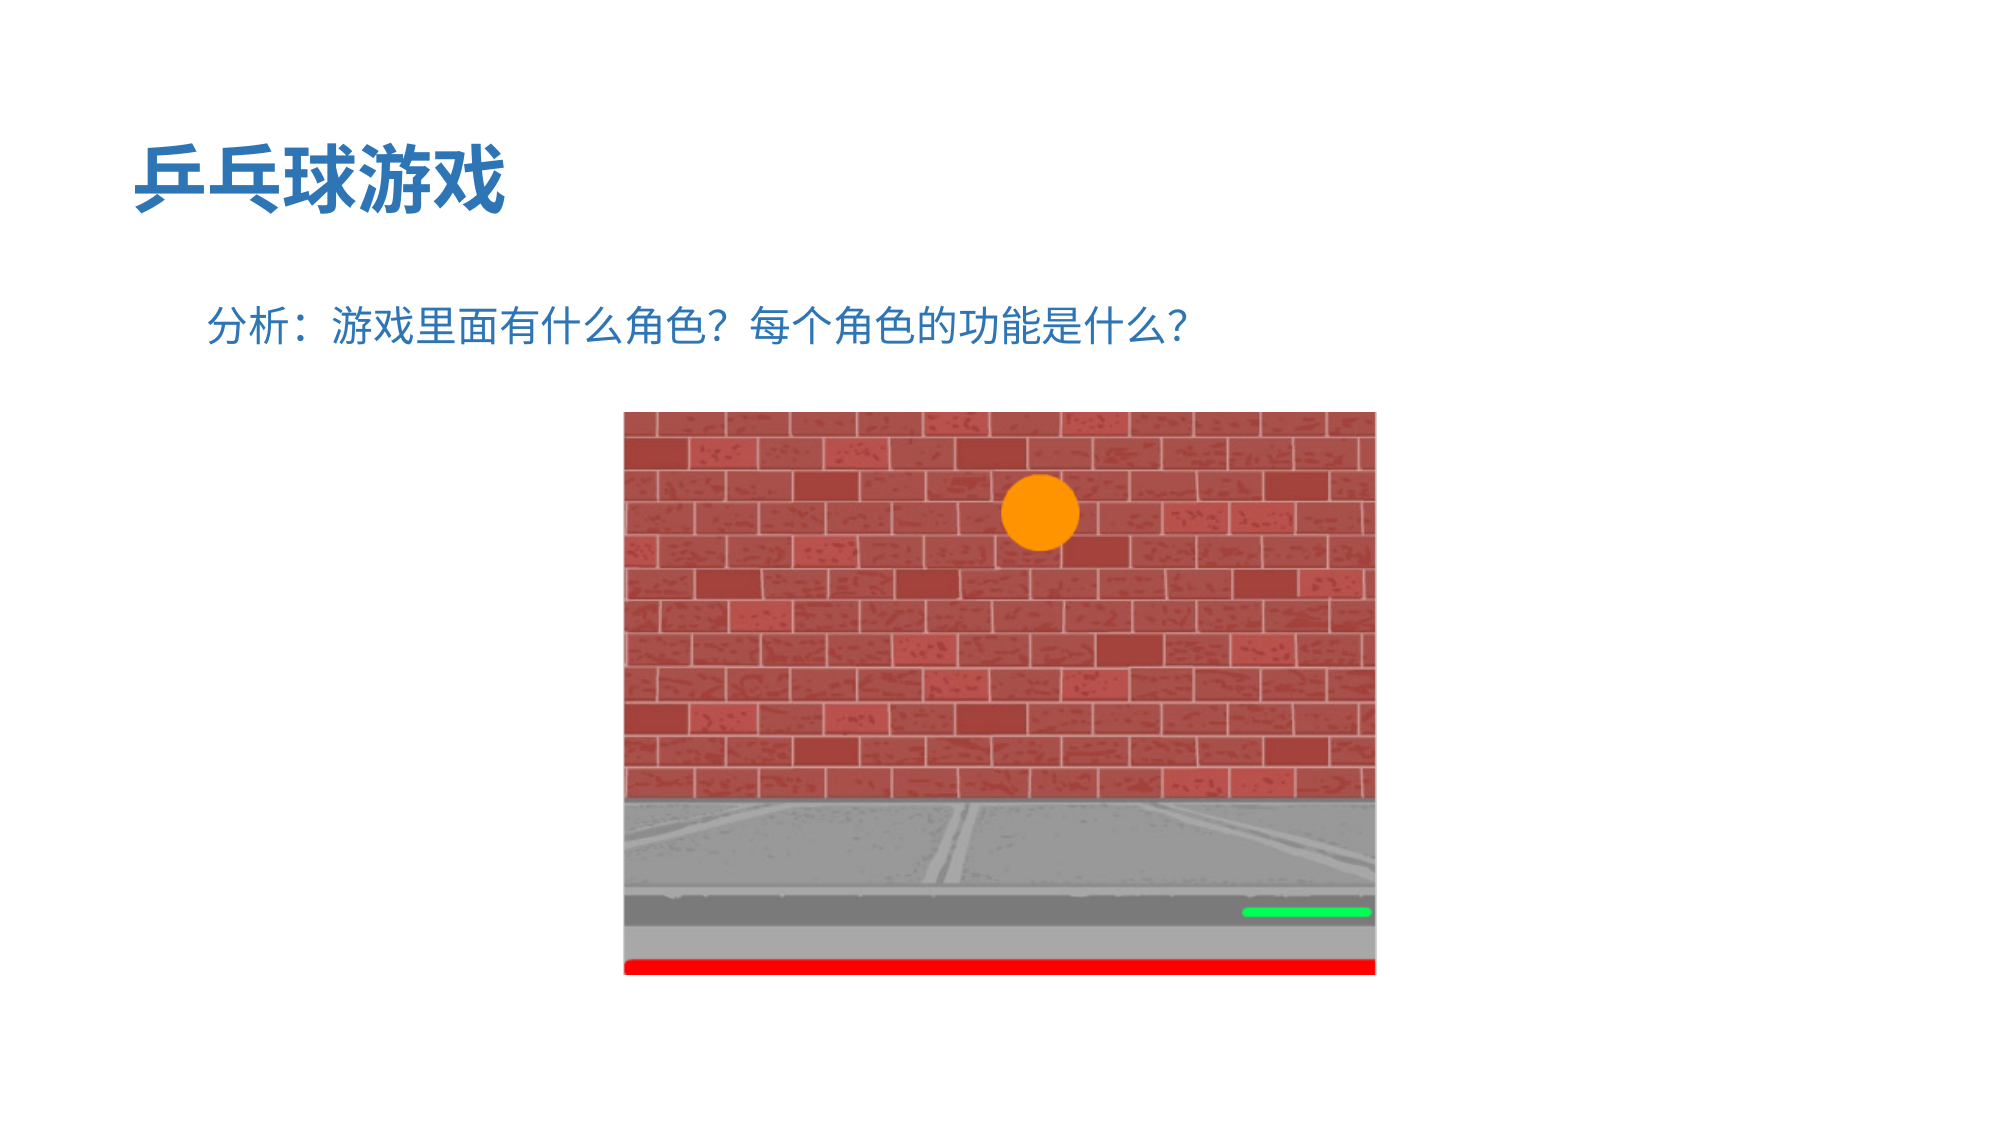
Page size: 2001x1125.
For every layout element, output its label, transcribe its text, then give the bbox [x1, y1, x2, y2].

text_box 乒乓球游戏 [117, 125, 1515, 230]
subtitle 分析：游戏里面有什么角色？每个角色的功能是什么？ [191, 298, 1692, 570]
picture [623, 412, 1377, 975]
